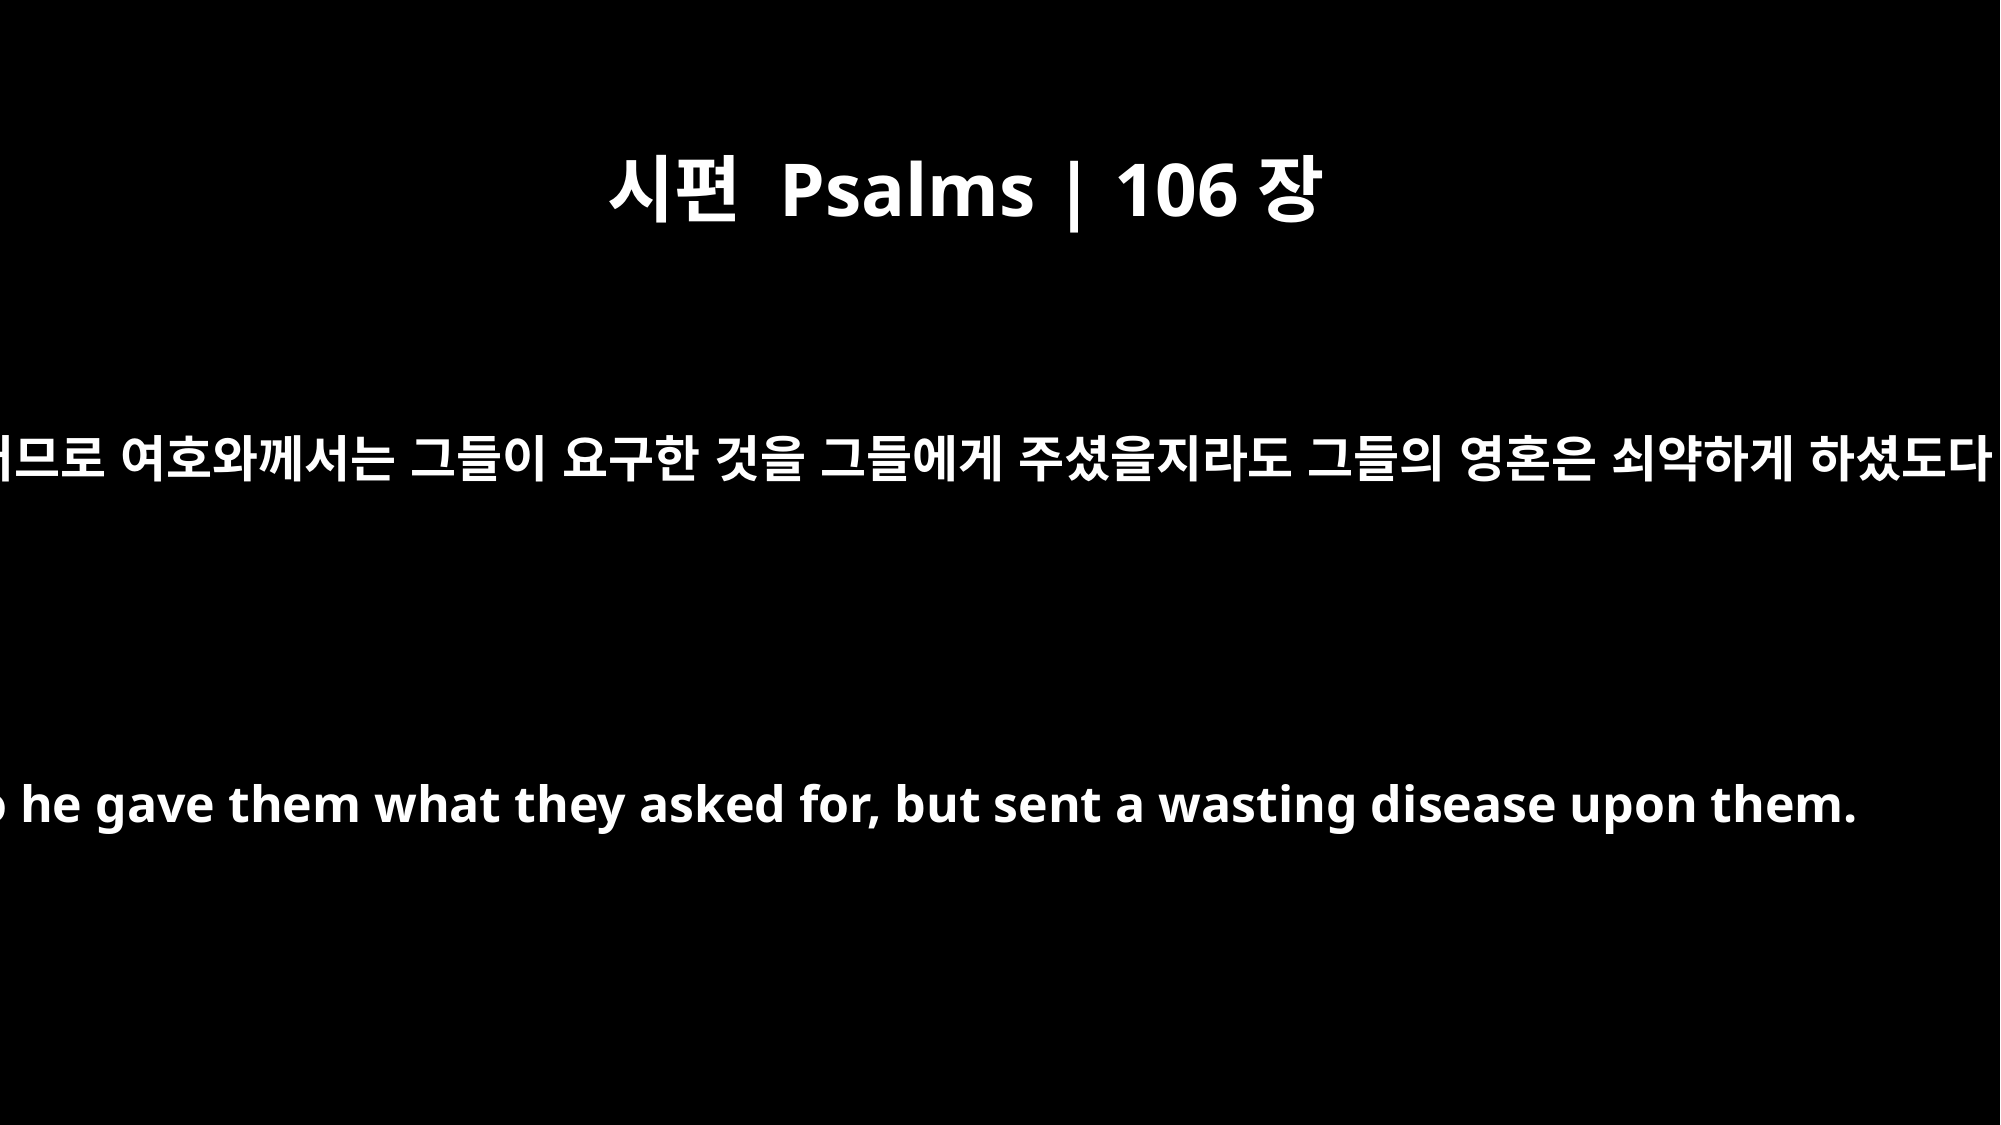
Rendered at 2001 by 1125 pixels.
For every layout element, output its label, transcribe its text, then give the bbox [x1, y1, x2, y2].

text_box 시편 Psalms | 106장 [592, 136, 1340, 239]
text_box 15 그러므로 여호와께서는 그들이 요구한 것을 그들에게 주셨을지라도 그들의 영혼은 쇠약하게 하셨도다 [0, 359, 2000, 495]
text_box So he gave them what they asked for, but sent a wasting disease upon them. [0, 764, 1874, 840]
